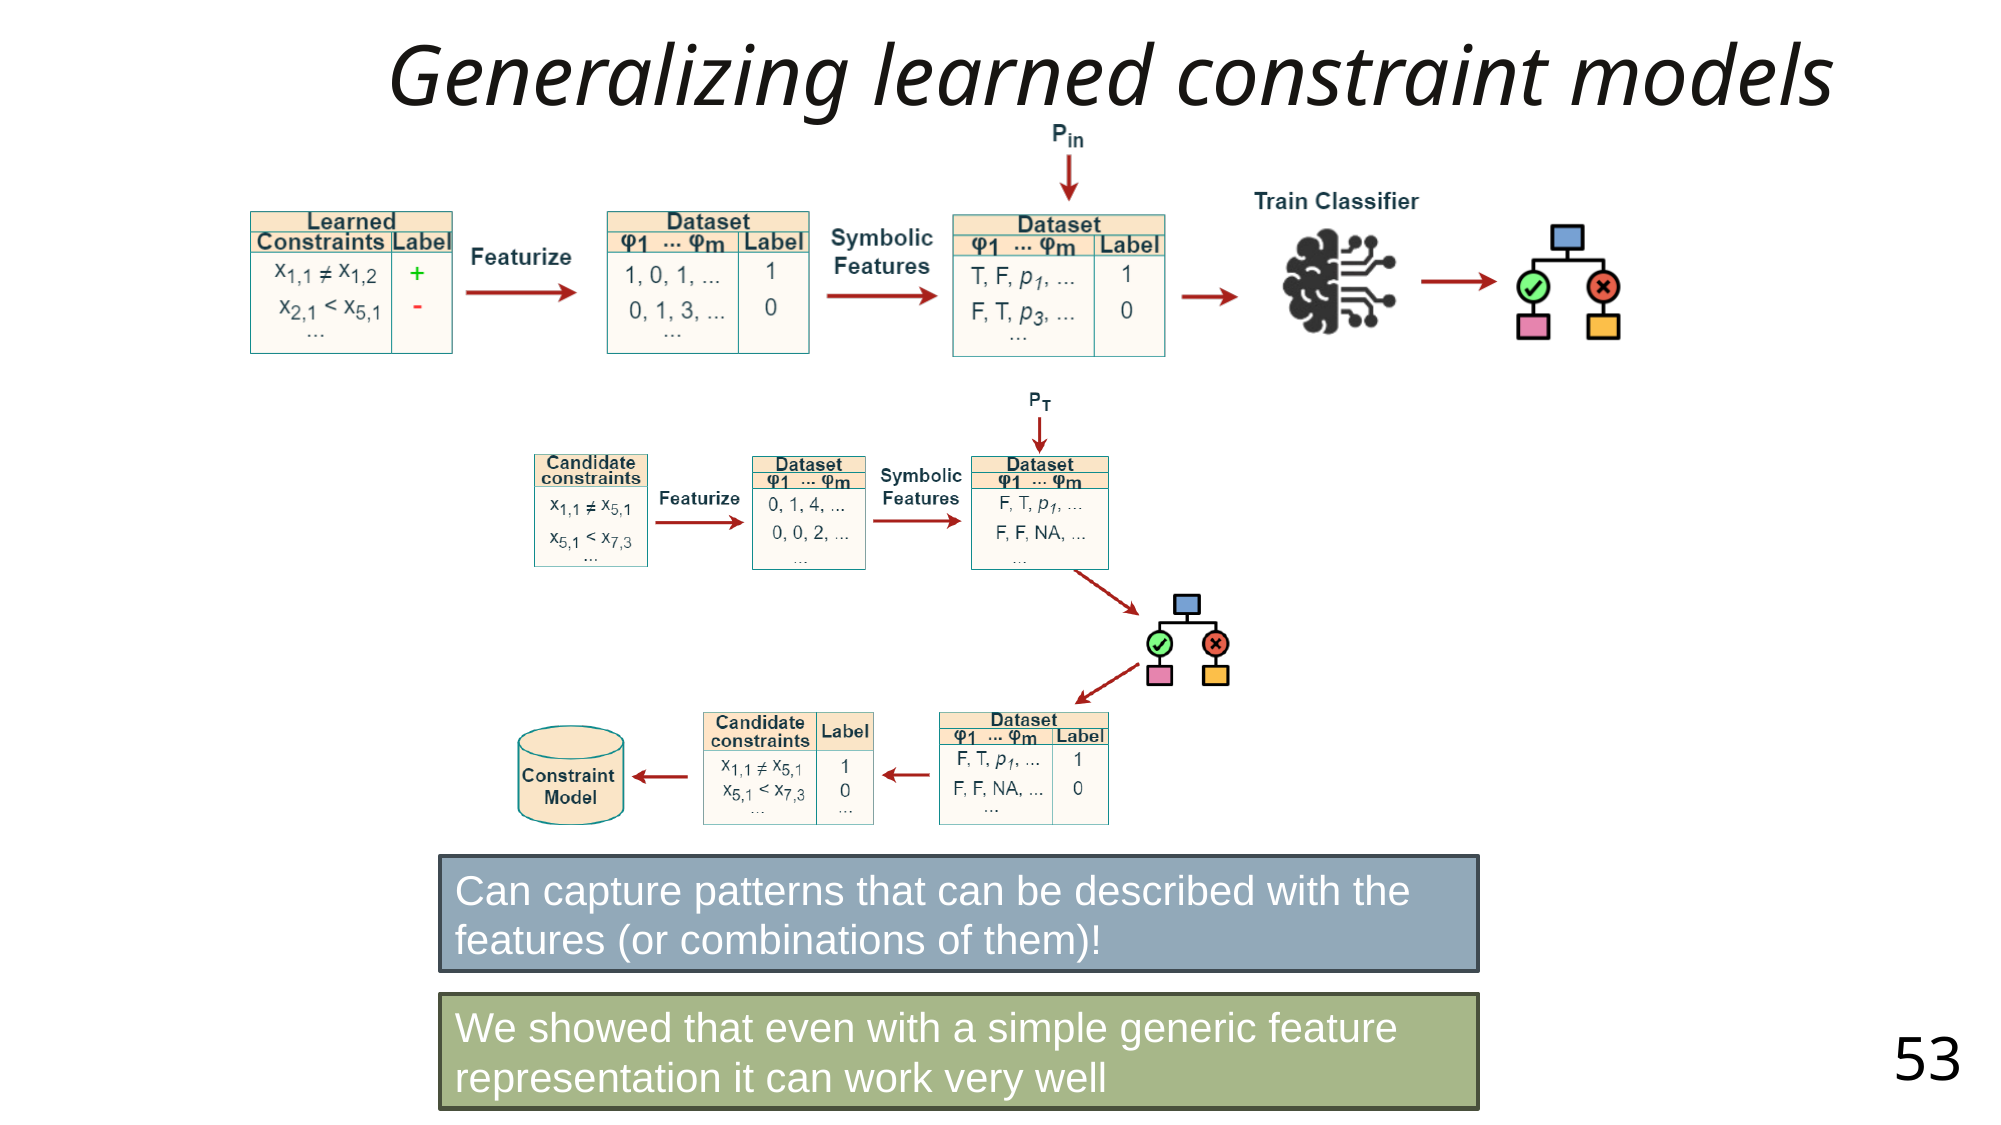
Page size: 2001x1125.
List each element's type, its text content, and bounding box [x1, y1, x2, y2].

slide_number 53 [1853, 1012, 2000, 1110]
text_box Generalizing learned constraint models [370, 0, 1854, 131]
text_box Can capture patterns that can be described with the features (or combinations of them)! [438, 854, 1480, 973]
picture [517, 388, 1235, 825]
text_box We showed that even with a simple generic feature representation it can work very well [438, 992, 1480, 1111]
picture [250, 119, 1630, 357]
